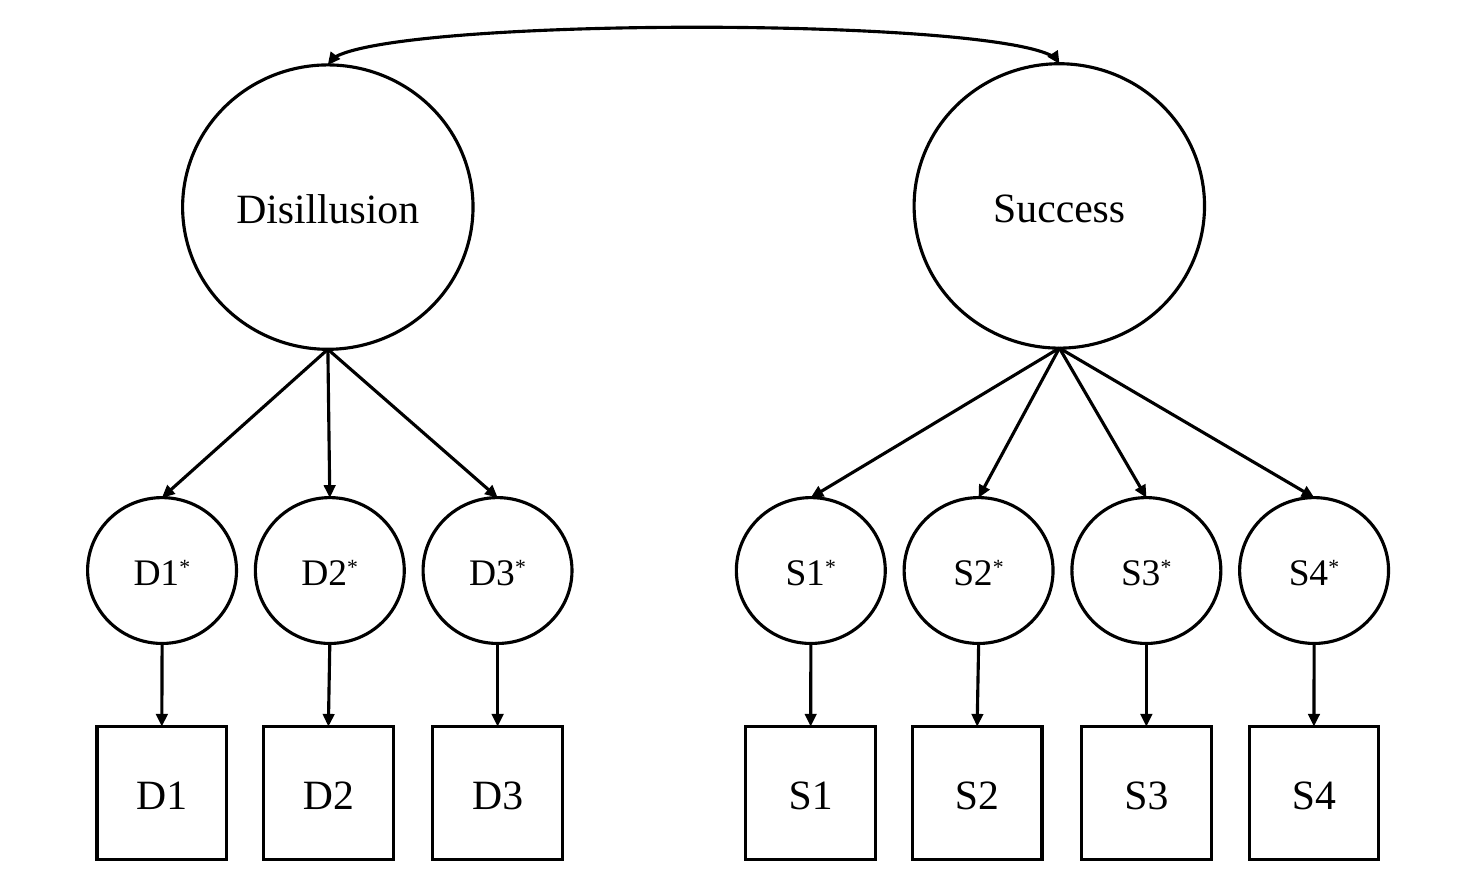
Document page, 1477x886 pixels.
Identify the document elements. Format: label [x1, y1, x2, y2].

text_box [87, 63, 1389, 860]
